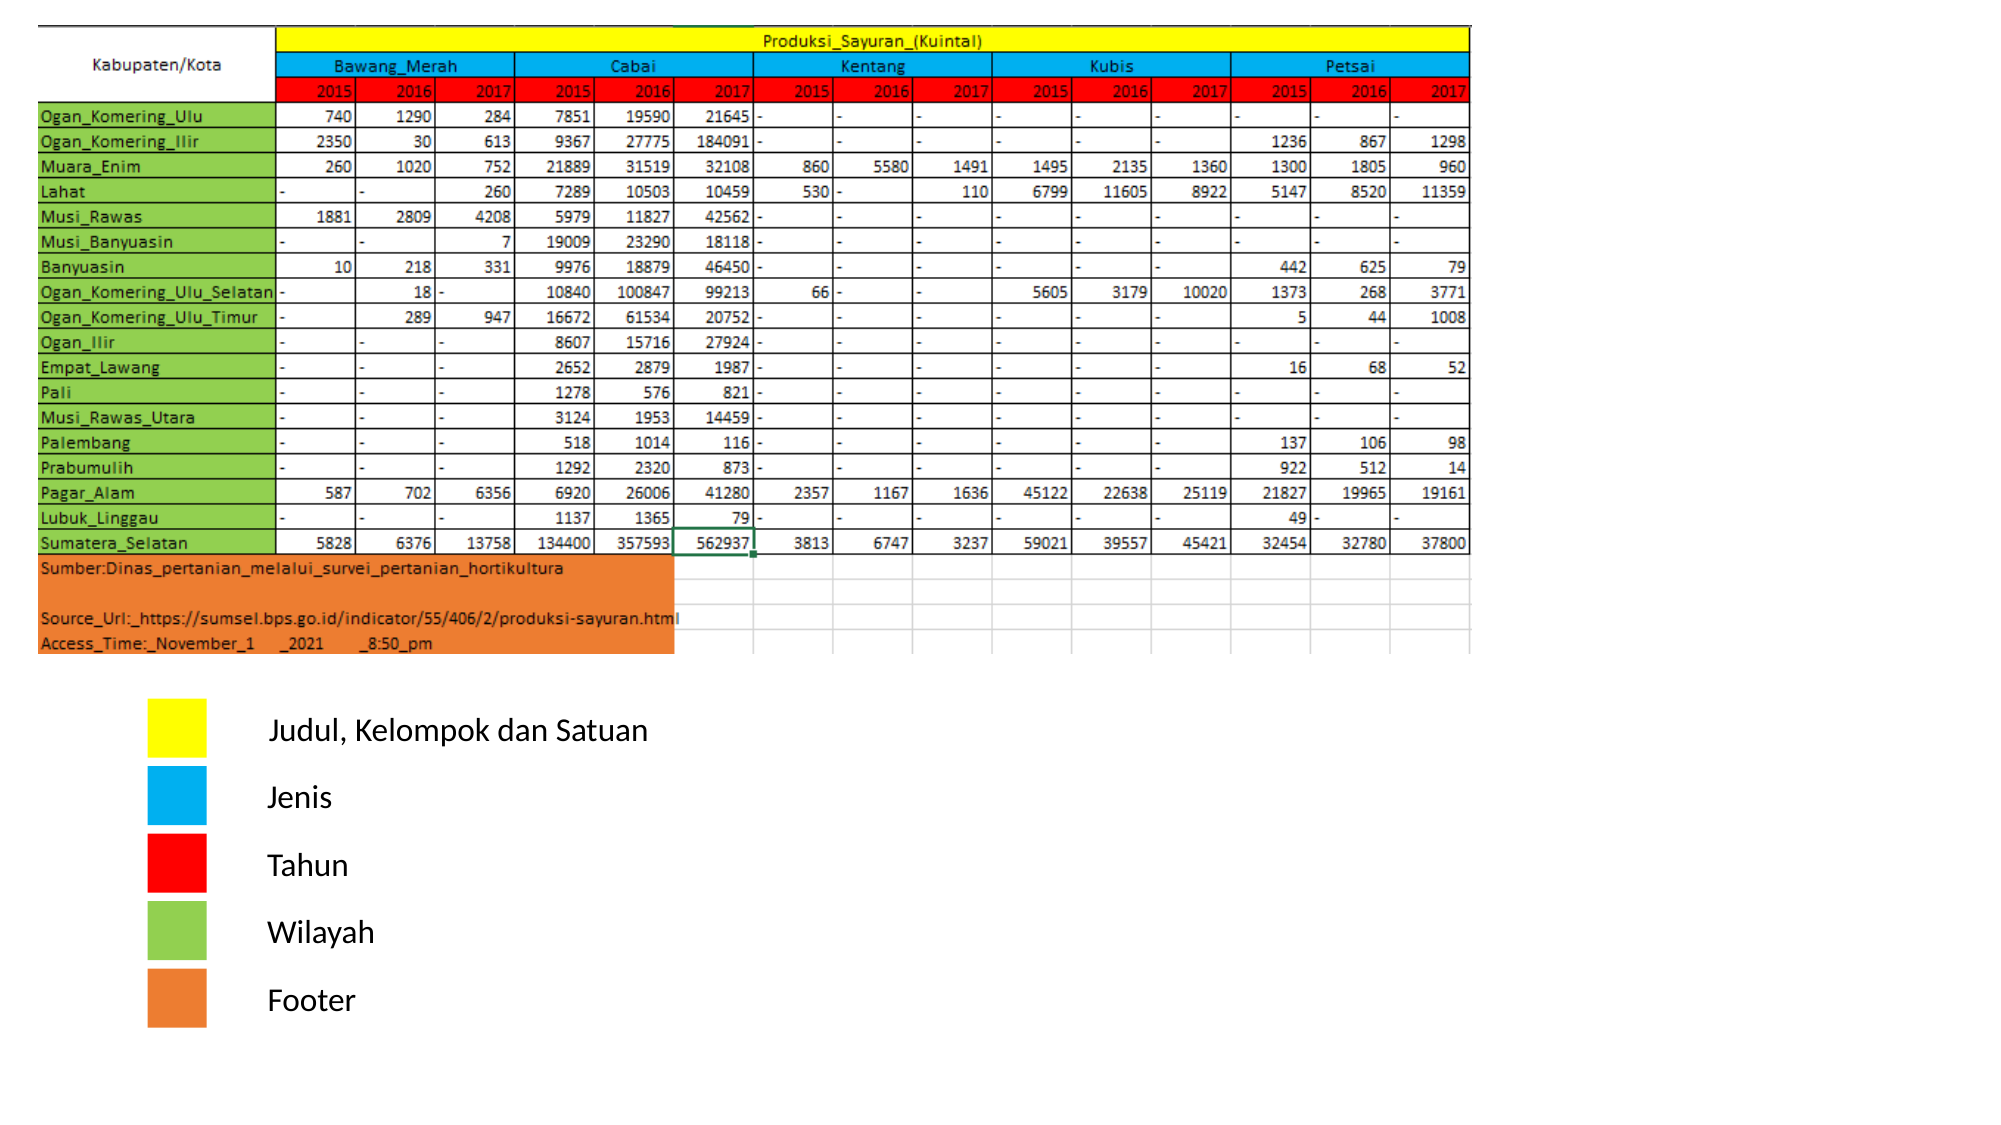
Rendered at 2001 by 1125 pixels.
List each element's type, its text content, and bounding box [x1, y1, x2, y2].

text_box [147, 697, 208, 759]
text_box Wilayah [252, 902, 391, 958]
text_box Jenis [252, 767, 348, 823]
text_box [147, 968, 208, 1029]
text_box [147, 900, 208, 961]
text_box [147, 765, 208, 826]
text_box Footer [252, 970, 372, 1025]
text_box Tahun [252, 835, 364, 890]
text_box Judul, Kelompok dan Satuan [253, 700, 665, 755]
text_box [147, 833, 208, 894]
picture [38, 25, 1472, 654]
